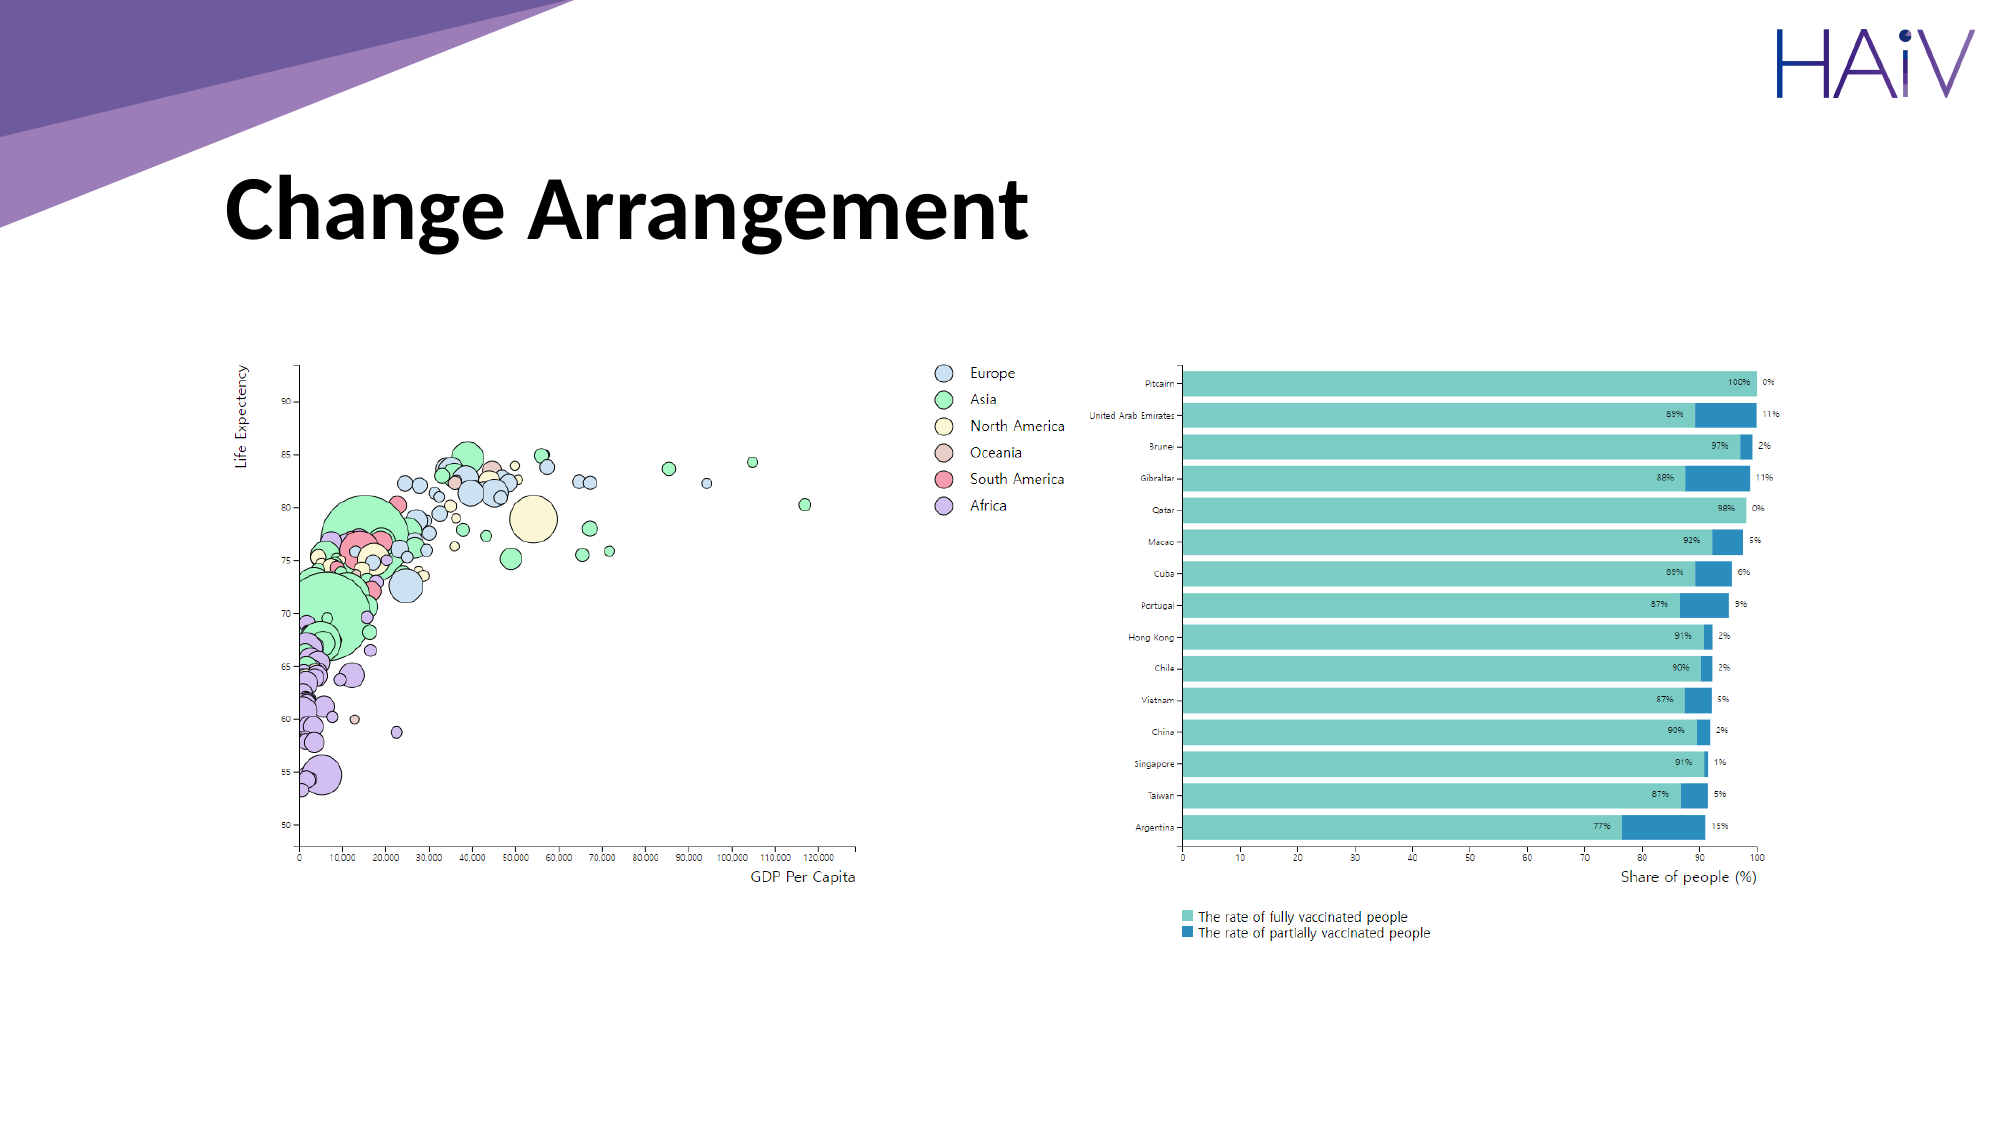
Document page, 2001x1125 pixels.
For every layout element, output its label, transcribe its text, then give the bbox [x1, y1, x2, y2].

picture [0, 0, 2001, 1125]
title Change Arrangement [210, 135, 1796, 285]
